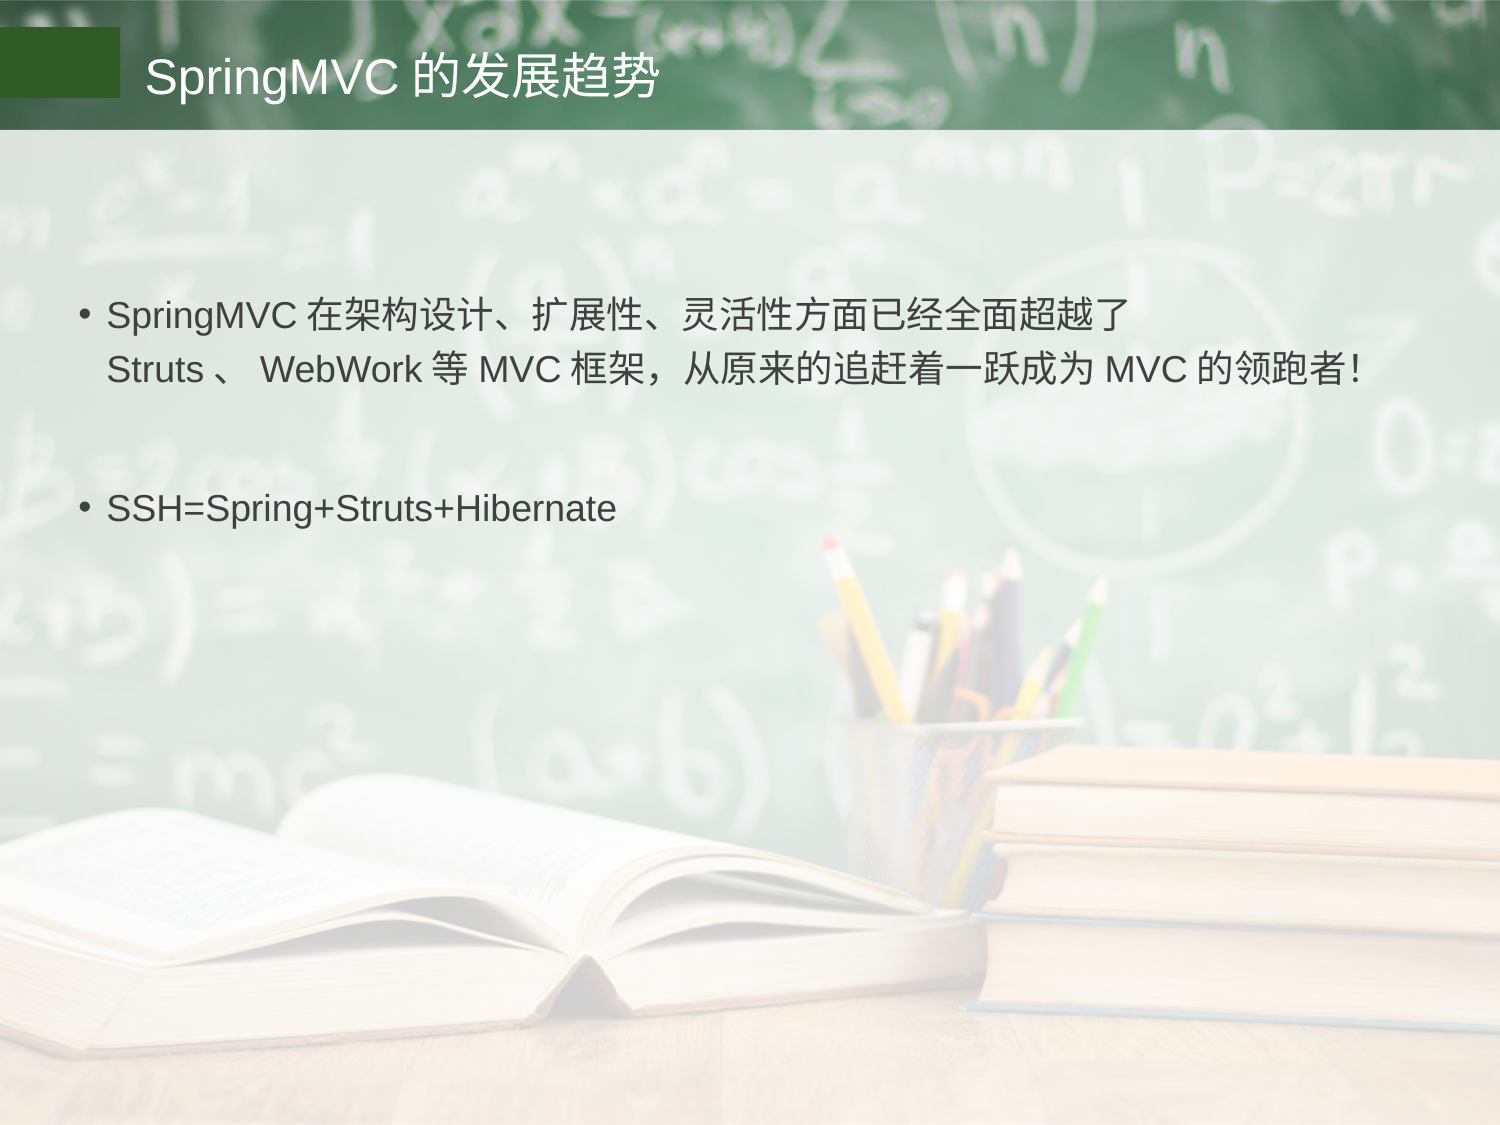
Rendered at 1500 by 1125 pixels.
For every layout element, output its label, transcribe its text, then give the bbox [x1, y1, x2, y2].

list SpringMVC在架构设计、扩展性、灵活性方面已经全面超越了Struts、WebWork等MVC框架，从原来的追赶着一跃成为MVC的领跑者！ SSH=Spring+Struts+Hibernate [63, 274, 1464, 989]
title SpringMVC的发展趋势 [129, 12, 1397, 125]
picture [0, 0, 1500, 129]
